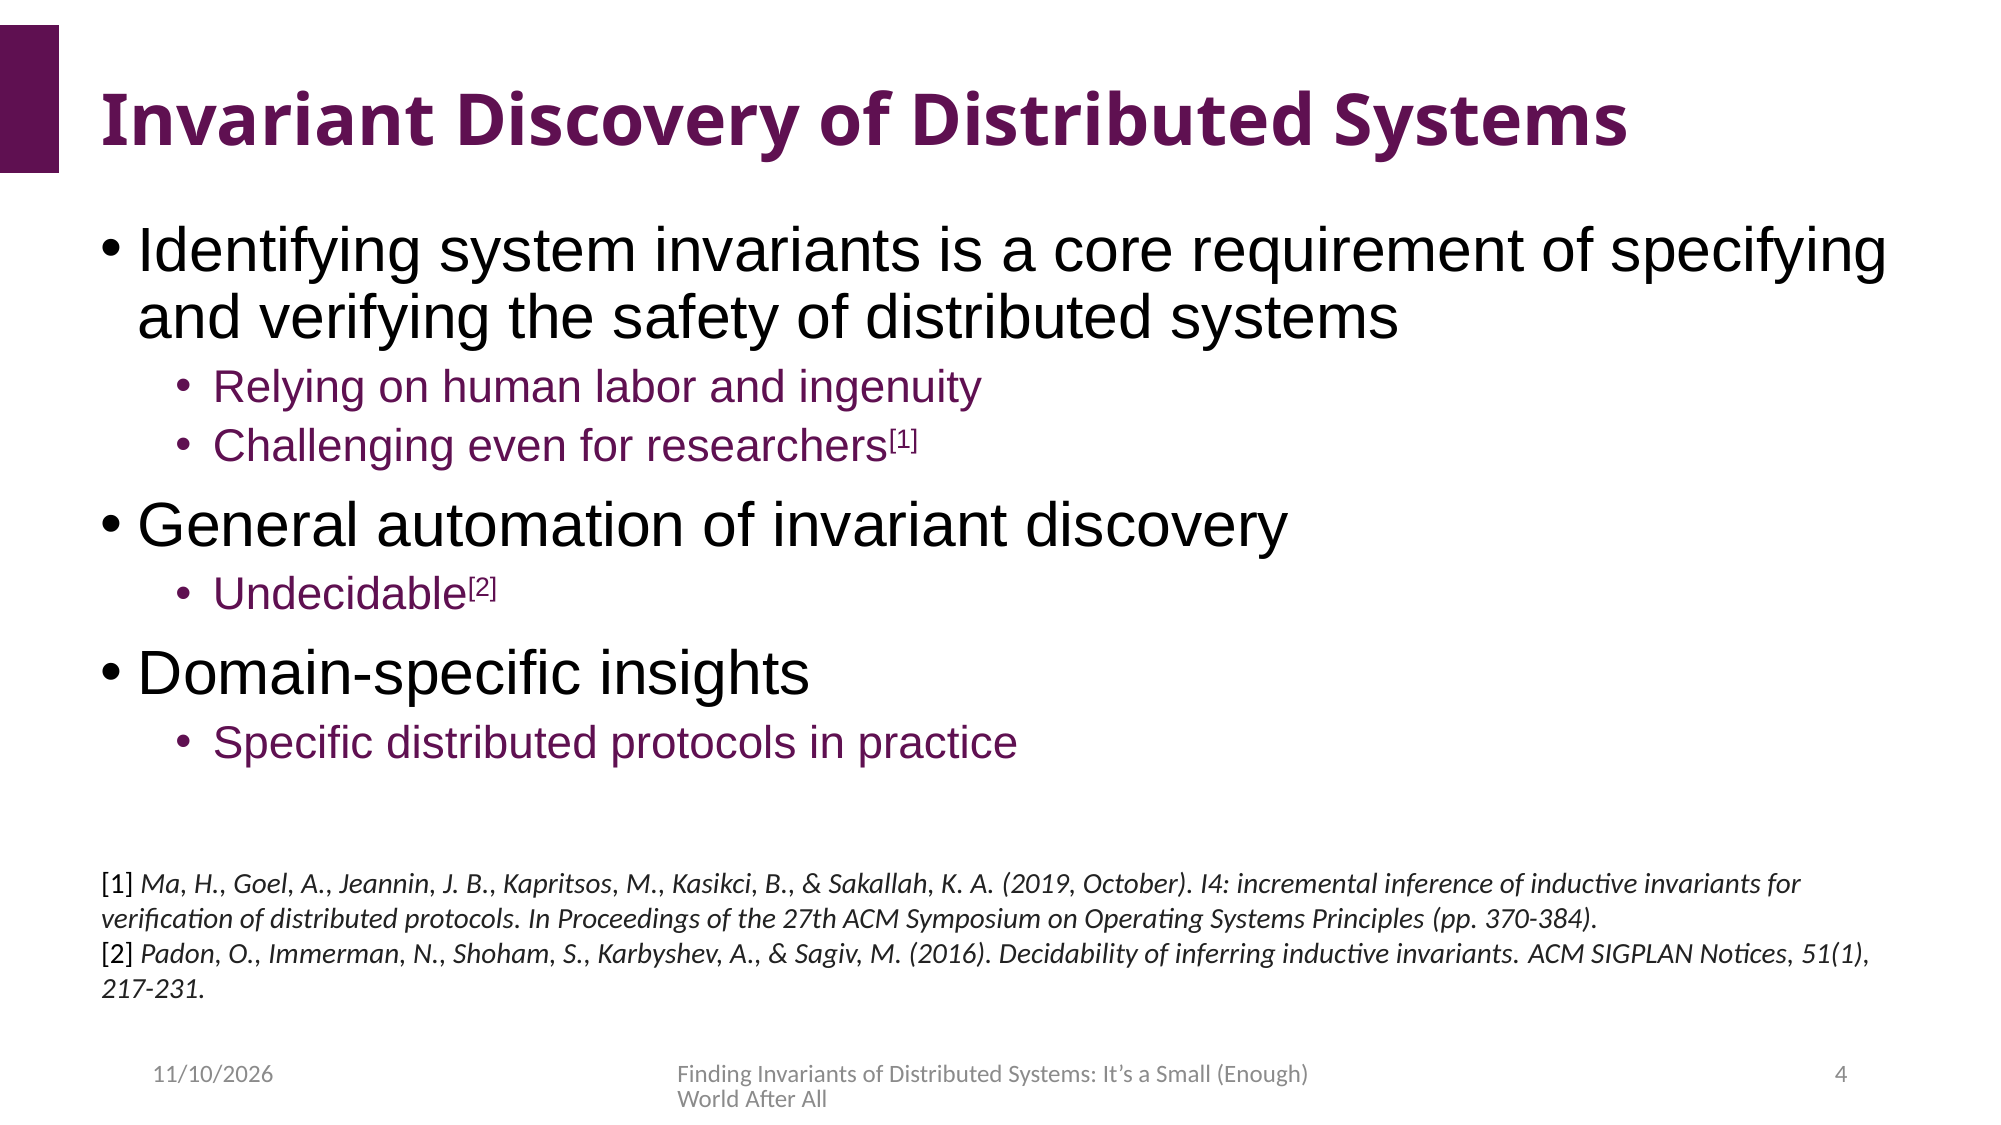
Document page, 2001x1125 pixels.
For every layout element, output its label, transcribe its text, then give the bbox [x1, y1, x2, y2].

footer Finding Invariants of Distributed Systems: It’s a Small (Enough) World After All [662, 1042, 1338, 1103]
text_box [1] Ma, H., Goel, A., Jeannin, J. B., Kapritsos, M., Kasikci, B., & Sakallah, K. A. (2019, October). I4: incremental inference of inductive invariants for verification of distributed protocols. In Proceedings of the 27th ACM Symposium on Operating Systems Principles (pp. 370-384). [2] Padon, O., Immerman, N., Shoham, S., Karbyshev, A., & Sagiv, M. (2016). Decidability of inferring inductive invariants. ACM SIGPLAN Notices, 51(1), 217-231. [86, 856, 1917, 1012]
slide_number 4 [1412, 1042, 1863, 1103]
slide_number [137, 1042, 588, 1103]
title Invariant Discovery of Distributed Systems [86, 26, 1917, 169]
list Identifying system invariants is a core requirement of specifying and verifying the safety of distributed systems Relying on human labor and ingenuity Challenging even for researchers[1] General automation of invariant discovery Undecidable[2] Domain-specific insights Specific distributed protocols in practice [85, 209, 1917, 1014]
